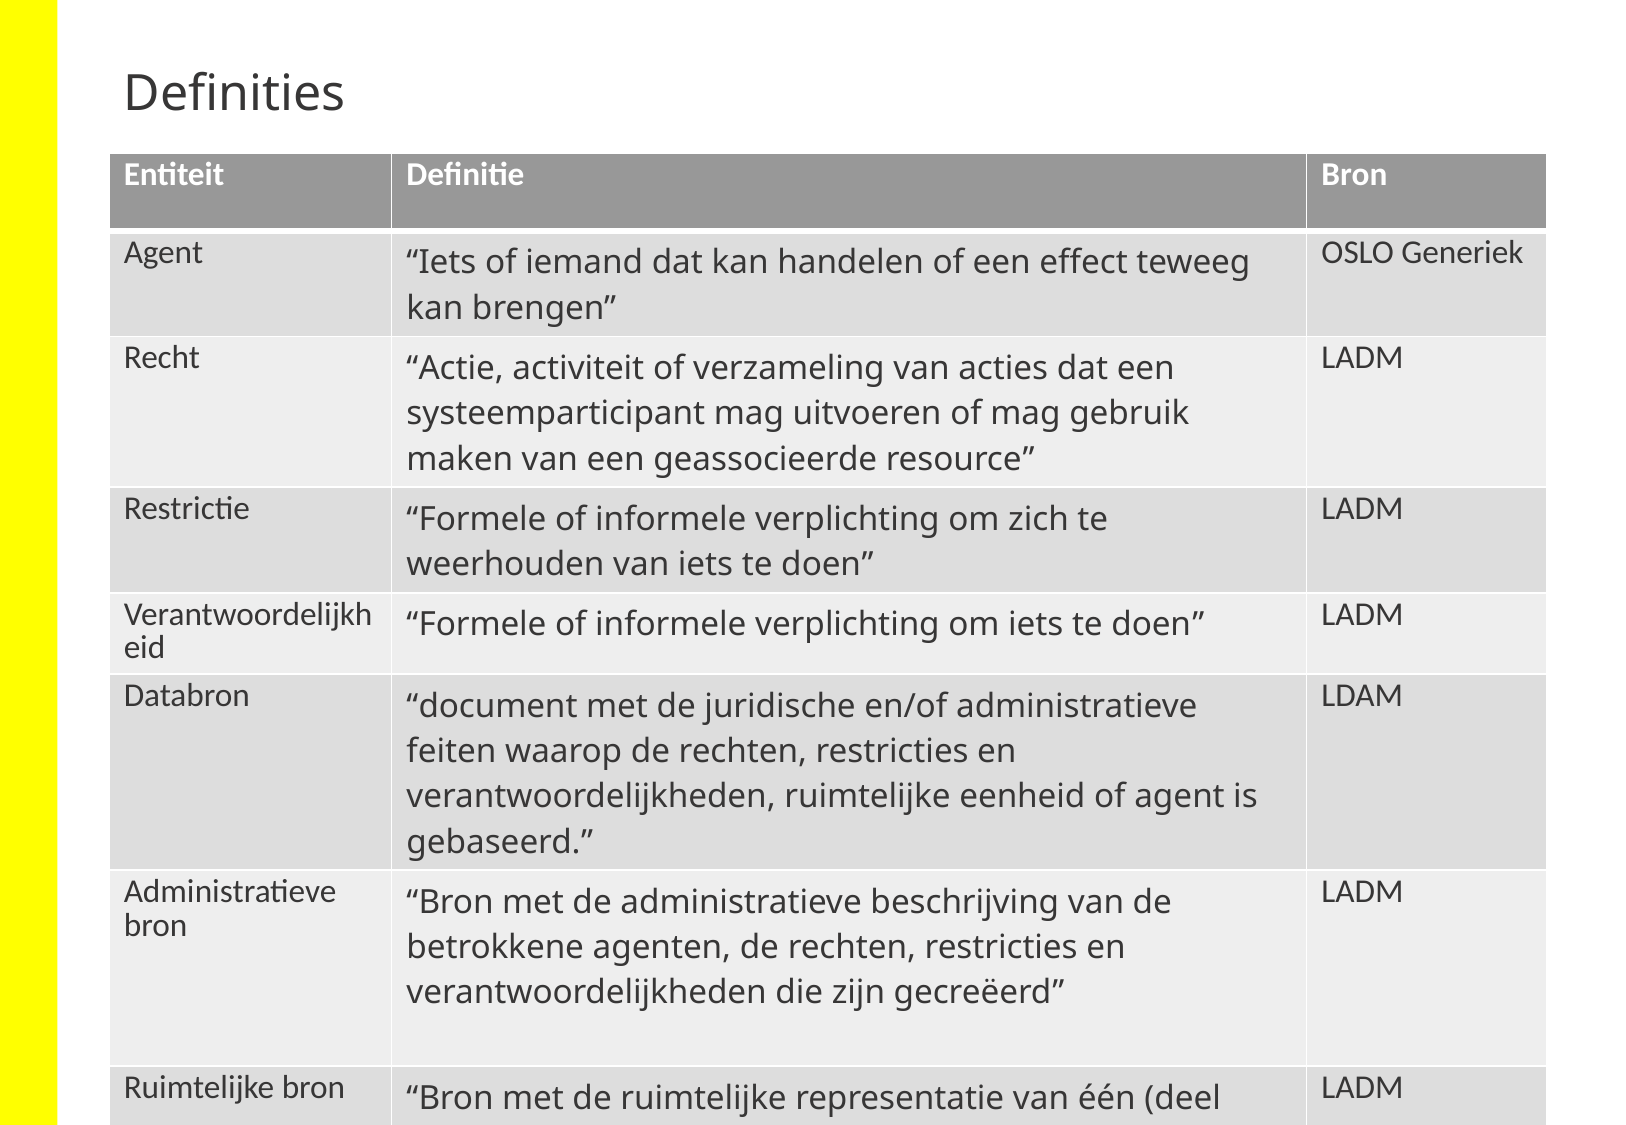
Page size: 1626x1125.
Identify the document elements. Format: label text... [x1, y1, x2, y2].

table_cell Restrictie [110, 488, 391, 592]
table_header Entiteit [110, 154, 391, 228]
table_cell LADM [1307, 1067, 1546, 1125]
table_header Bron [1307, 154, 1546, 228]
table_cell Verantwoordelijkheid [110, 594, 391, 673]
table_cell “Bron met de administratieve beschrijving van de betrokkene agenten, de rechten, restricties en verantwoordelijkheden die zijn gecreëerd” [392, 871, 1306, 1065]
table_header Definitie [392, 154, 1306, 228]
table_cell LADM [1307, 488, 1546, 592]
table_cell LADM [1307, 871, 1546, 1065]
table_cell Agent [110, 234, 391, 336]
table_cell “document met de juridische en/of administratieve feiten waarop de rechten, restricties en verantwoordelijkheden, ruimtelijke eenheid of agent is gebaseerd.” [392, 675, 1306, 869]
table_cell “Actie, activiteit of verzameling van acties dat een systeemparticipant mag uitvoeren of mag gebruik maken van een geassocieerde resource” [392, 337, 1306, 486]
table_cell Recht [110, 337, 391, 486]
table_cell Ruimtelijke bron [110, 1067, 391, 1125]
table_cell LADM [1307, 594, 1546, 673]
table_cell Administratieve bron [110, 871, 391, 1065]
table_cell “Formele of informele verplichting om zich te weerhouden van iets te doen” [392, 488, 1306, 592]
table_cell “Formele of informele verplichting om iets te doen” [392, 594, 1306, 673]
table_cell “Iets of iemand dat kan handelen of een effect teweeg kan brengen” [392, 234, 1306, 336]
table_cell LDAM [1307, 675, 1546, 869]
title Definities [108, 59, 1547, 152]
table_cell LADM [1307, 337, 1546, 486]
table_cell “Bron met de ruimtelijke representatie van één (deel van) of meerdere ruimtelijke eenheden” [392, 1067, 1306, 1125]
table_cell Databron [110, 675, 391, 869]
table_cell OSLO Generiek [1307, 234, 1546, 336]
